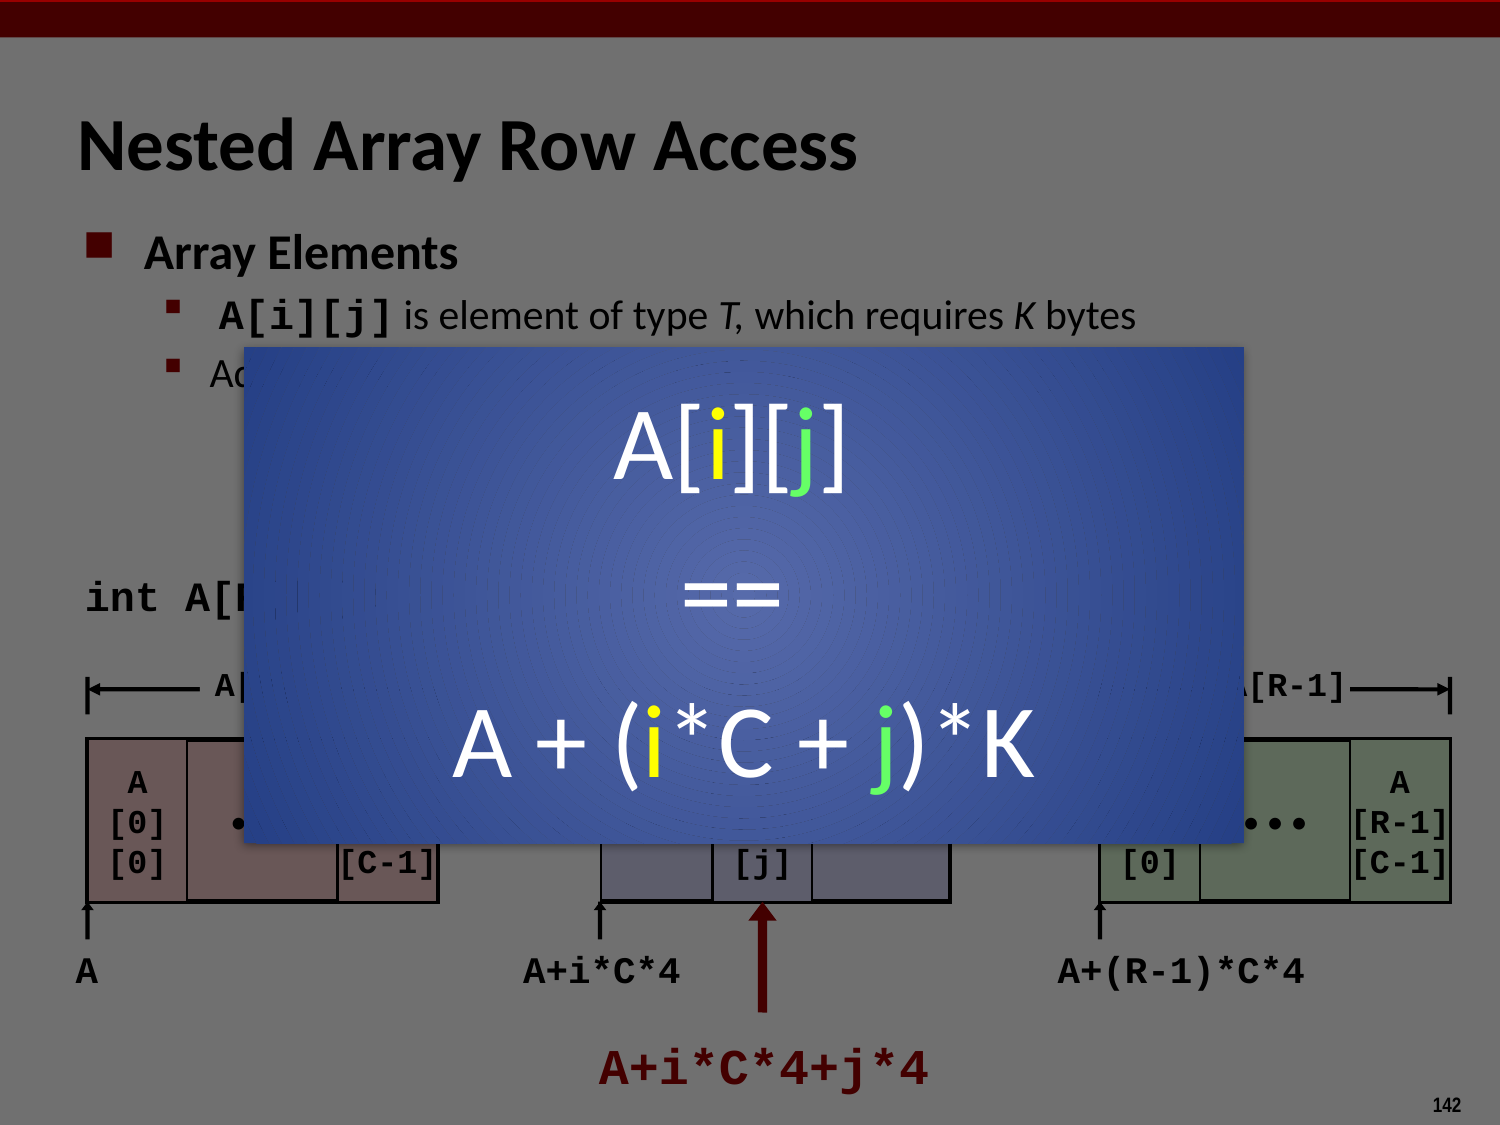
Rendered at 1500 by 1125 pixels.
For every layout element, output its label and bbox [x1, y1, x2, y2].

text_box [1249, 651, 1451, 903]
text_box [243, 261, 1245, 929]
text_box [87, 651, 238, 903]
text_box [0, 2, 1500, 1125]
